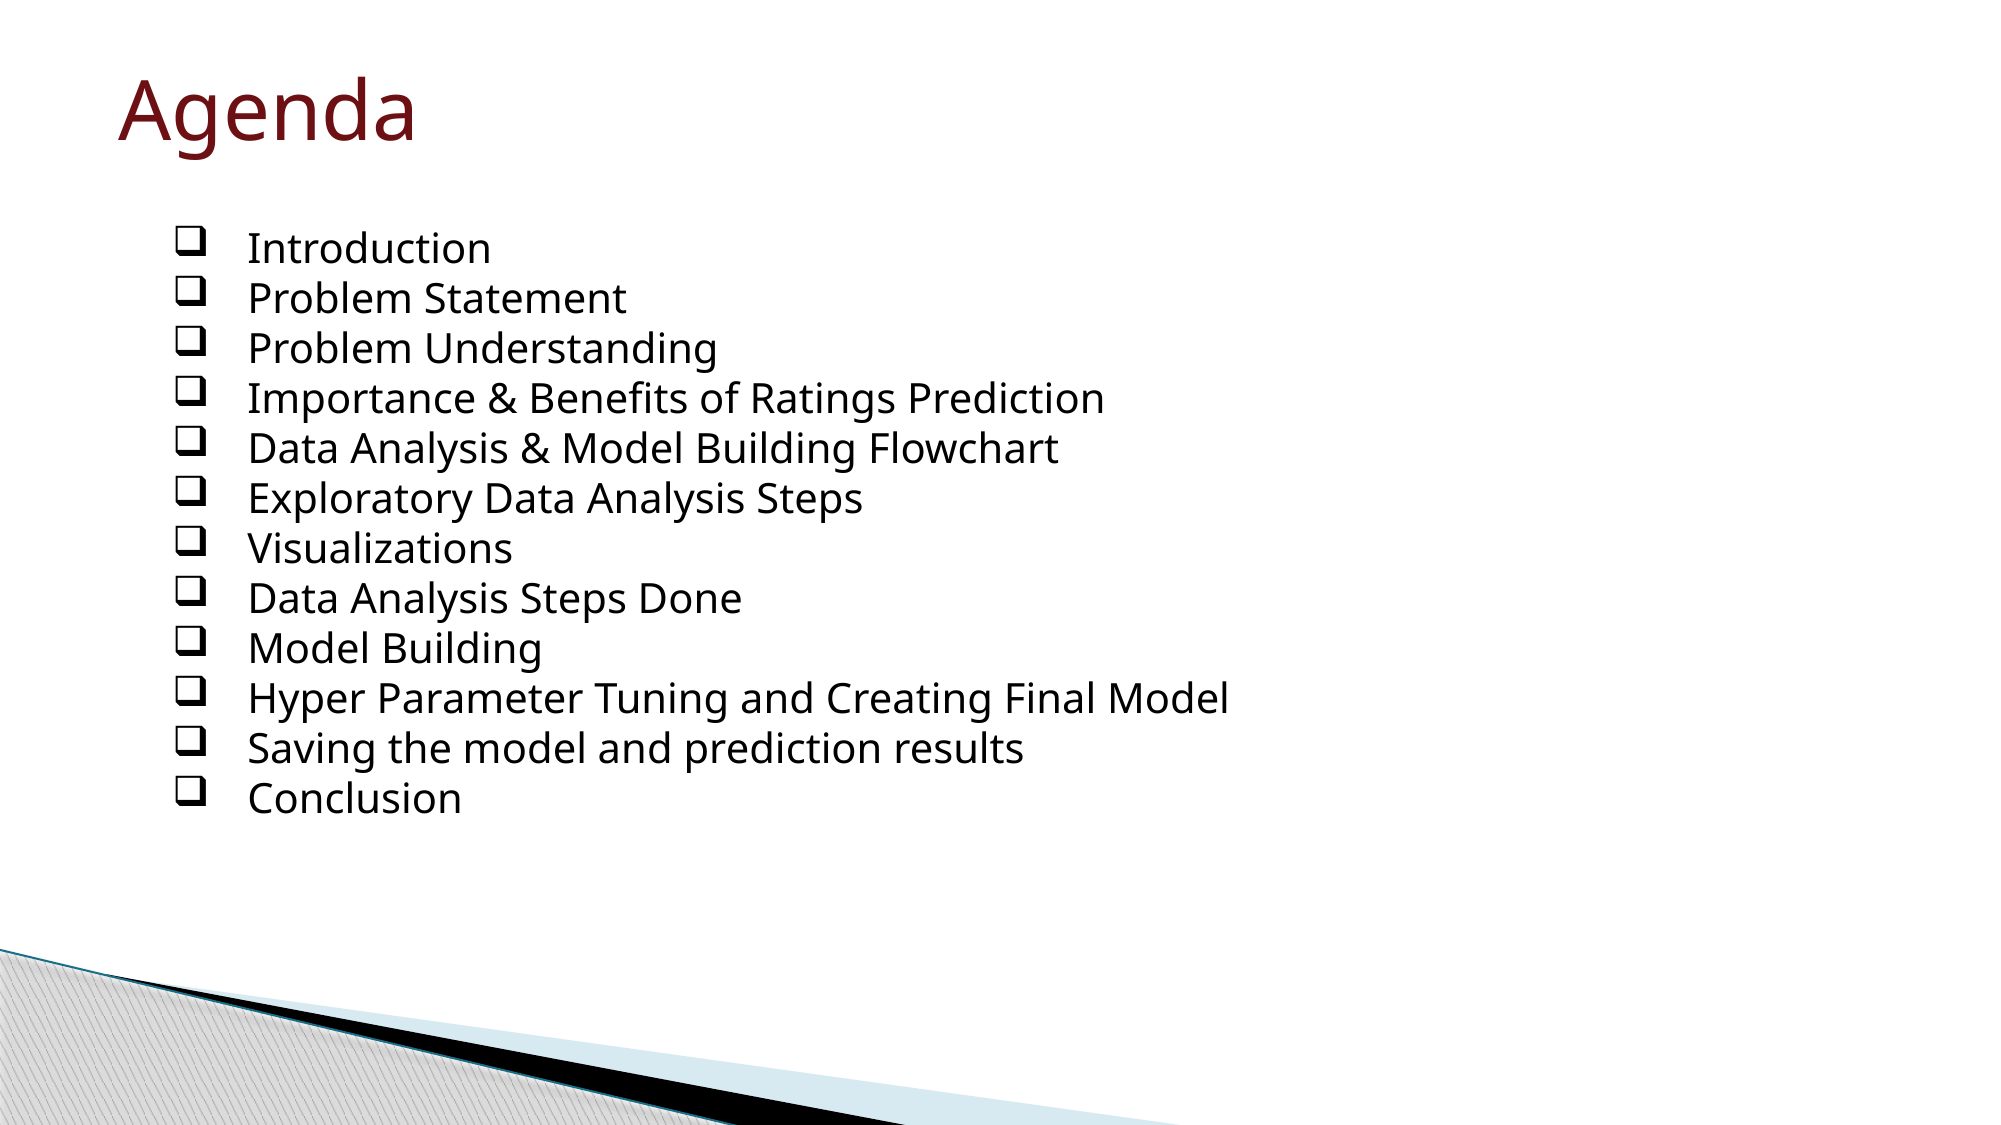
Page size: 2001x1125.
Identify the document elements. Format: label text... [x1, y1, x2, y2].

text_box Introduction Problem Statement Problem Understanding Importance & Benefits of Ratings Prediction Data Analysis & Model Building Flowchart Exploratory Data Analysis Steps Visualizations Data Analysis Steps Done Model Building Hyper Parameter Tuning and Creating Final Model Saving the model and prediction results Conclusion [157, 214, 1592, 830]
text_box Agenda [103, 49, 1896, 165]
